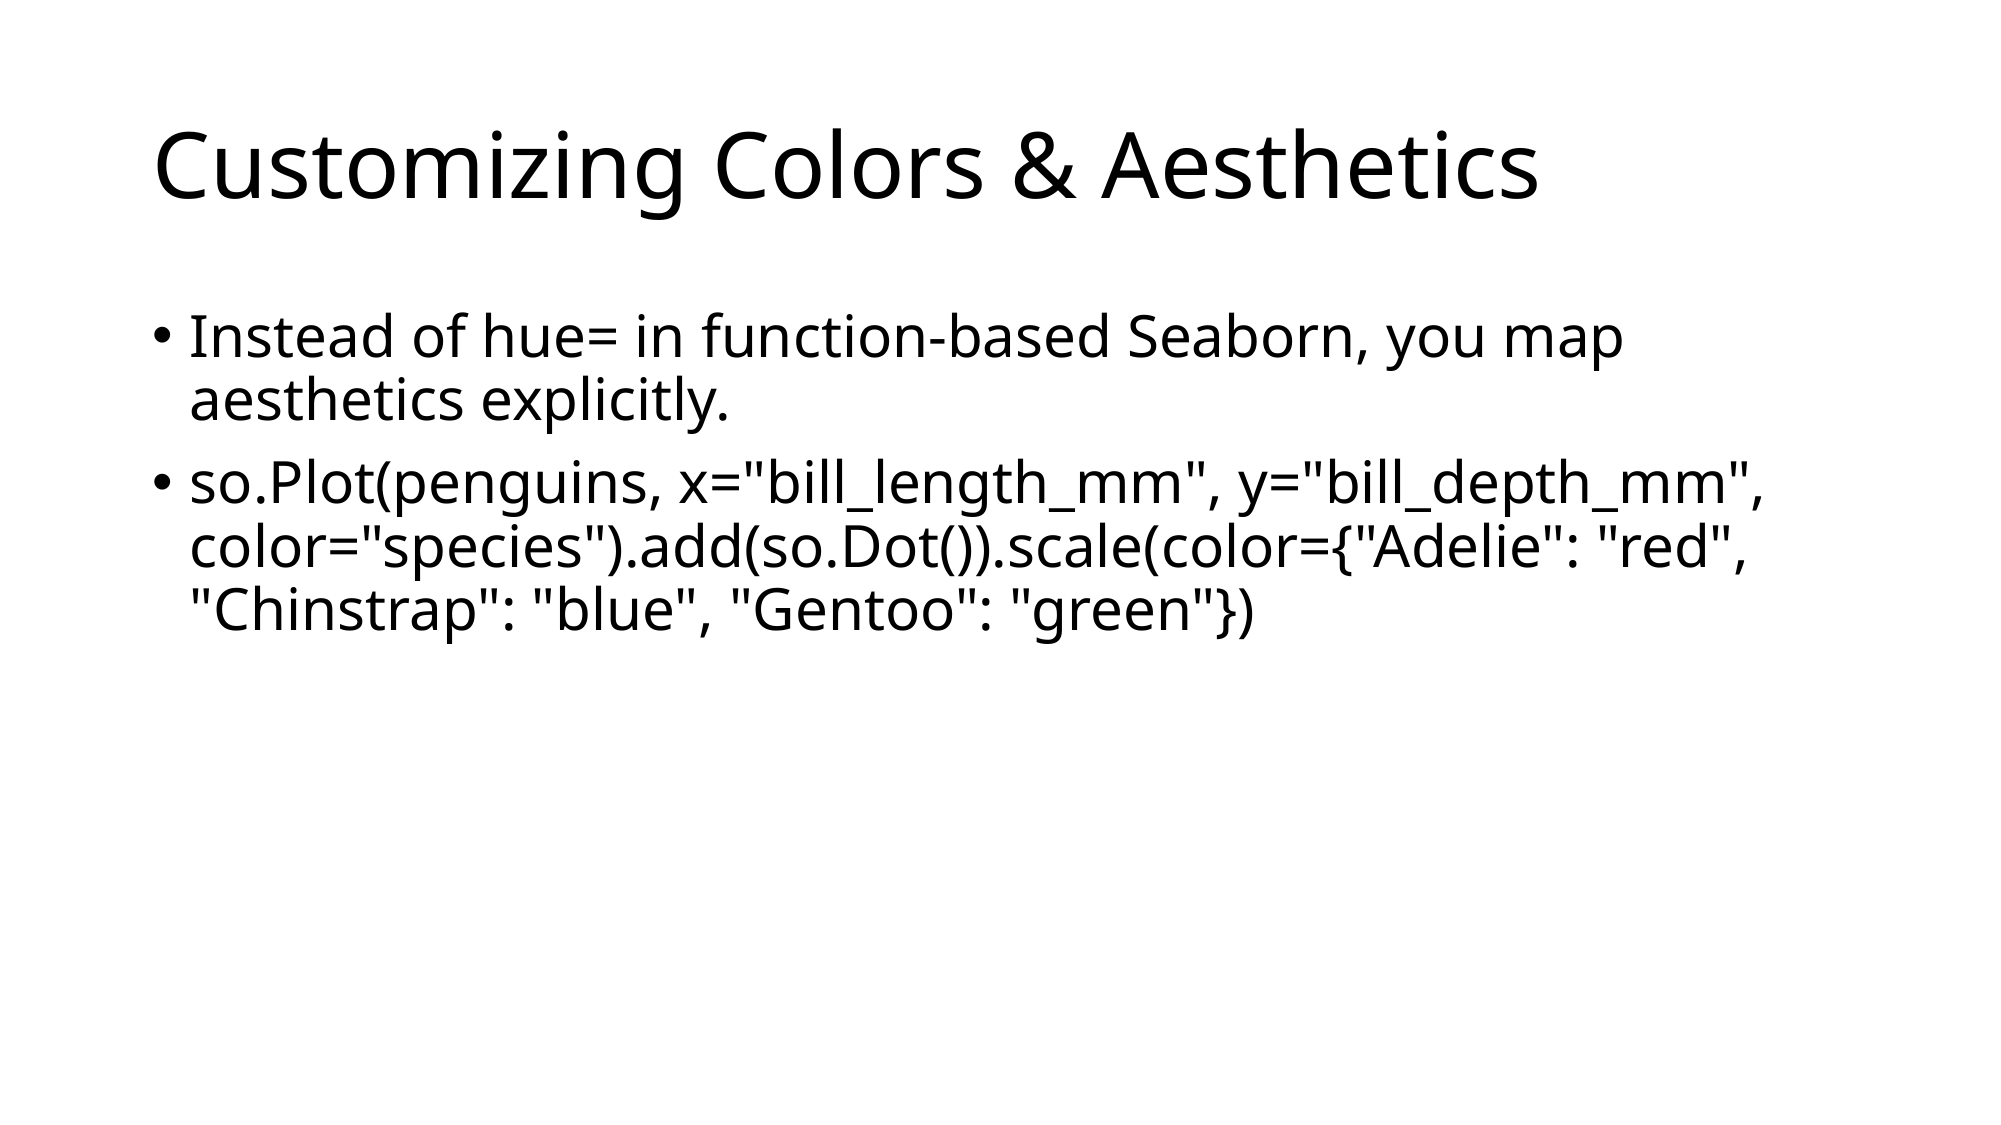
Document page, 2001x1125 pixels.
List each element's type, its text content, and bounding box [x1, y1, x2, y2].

list Instead of hue= in function-based Seaborn, you map aesthetics explicitly. so.Plot(penguins, x="bill_length_mm", y="bill_depth_mm", color="species").add(so.Dot()).scale(color={"Adelie": "red", "Chinstrap": "blue", "Gentoo": "green"}) [137, 299, 1863, 1014]
title Customizing Colors & Aesthetics [137, 59, 1863, 278]
